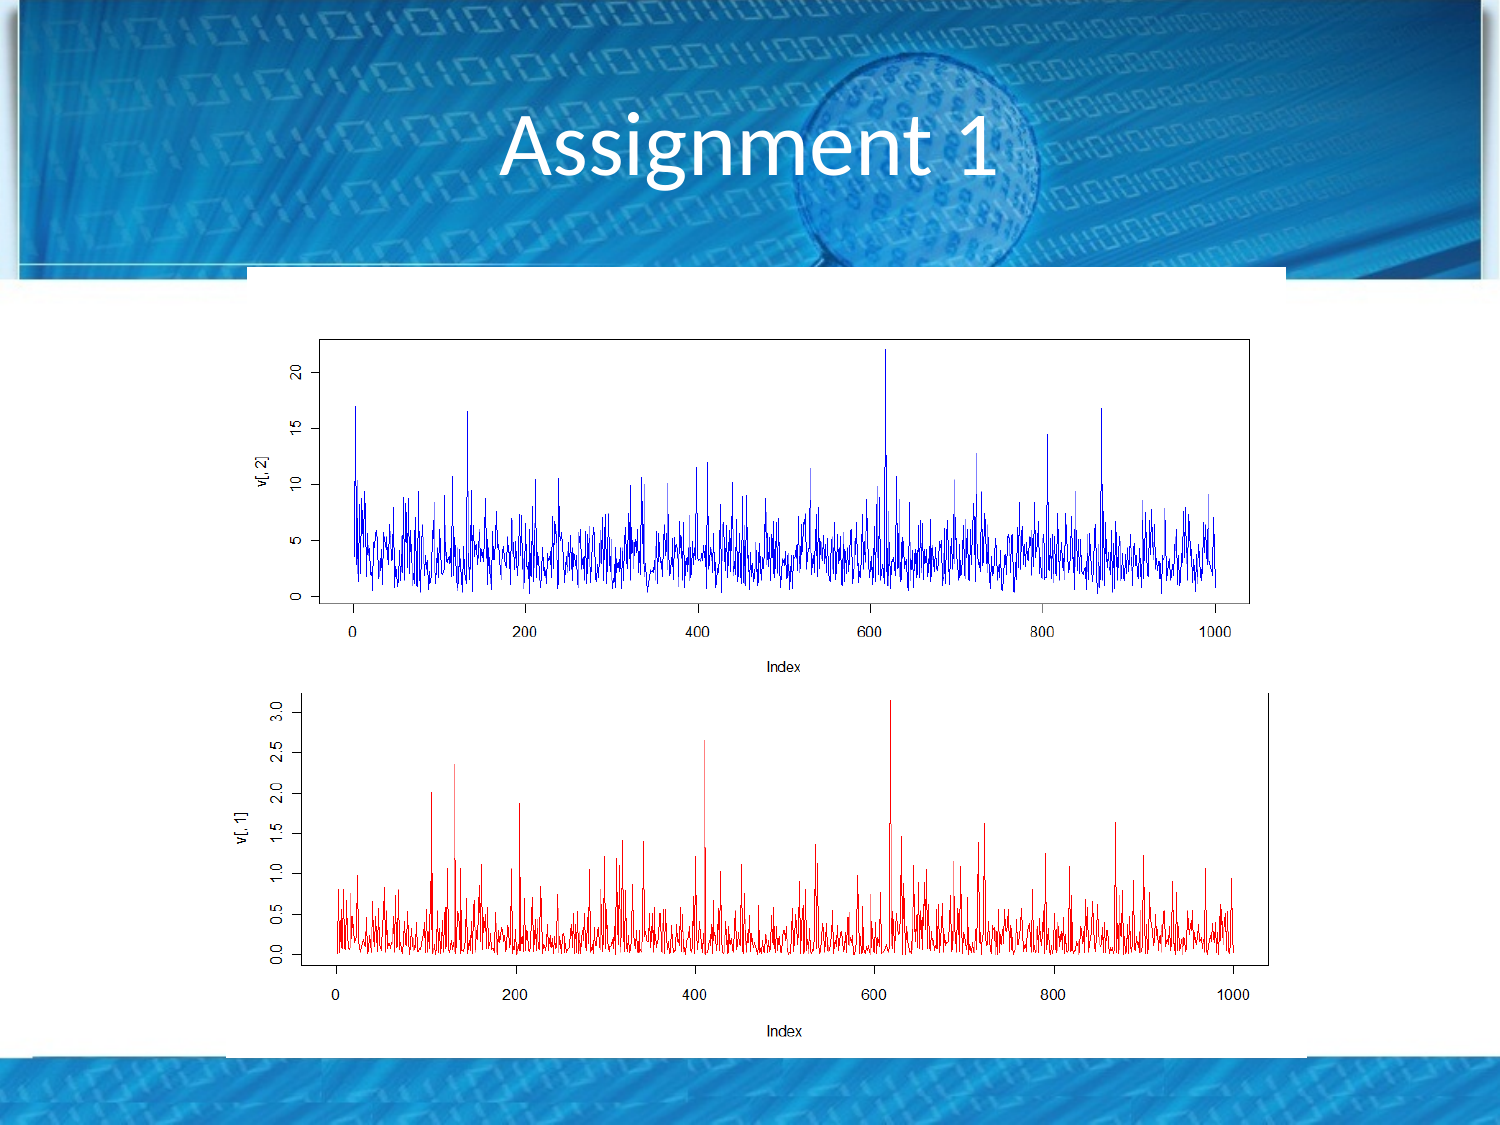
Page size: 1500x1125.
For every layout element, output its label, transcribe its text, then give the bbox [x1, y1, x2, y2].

picture [0, 0, 1500, 1125]
title Assignment 1 [75, 45, 1425, 233]
